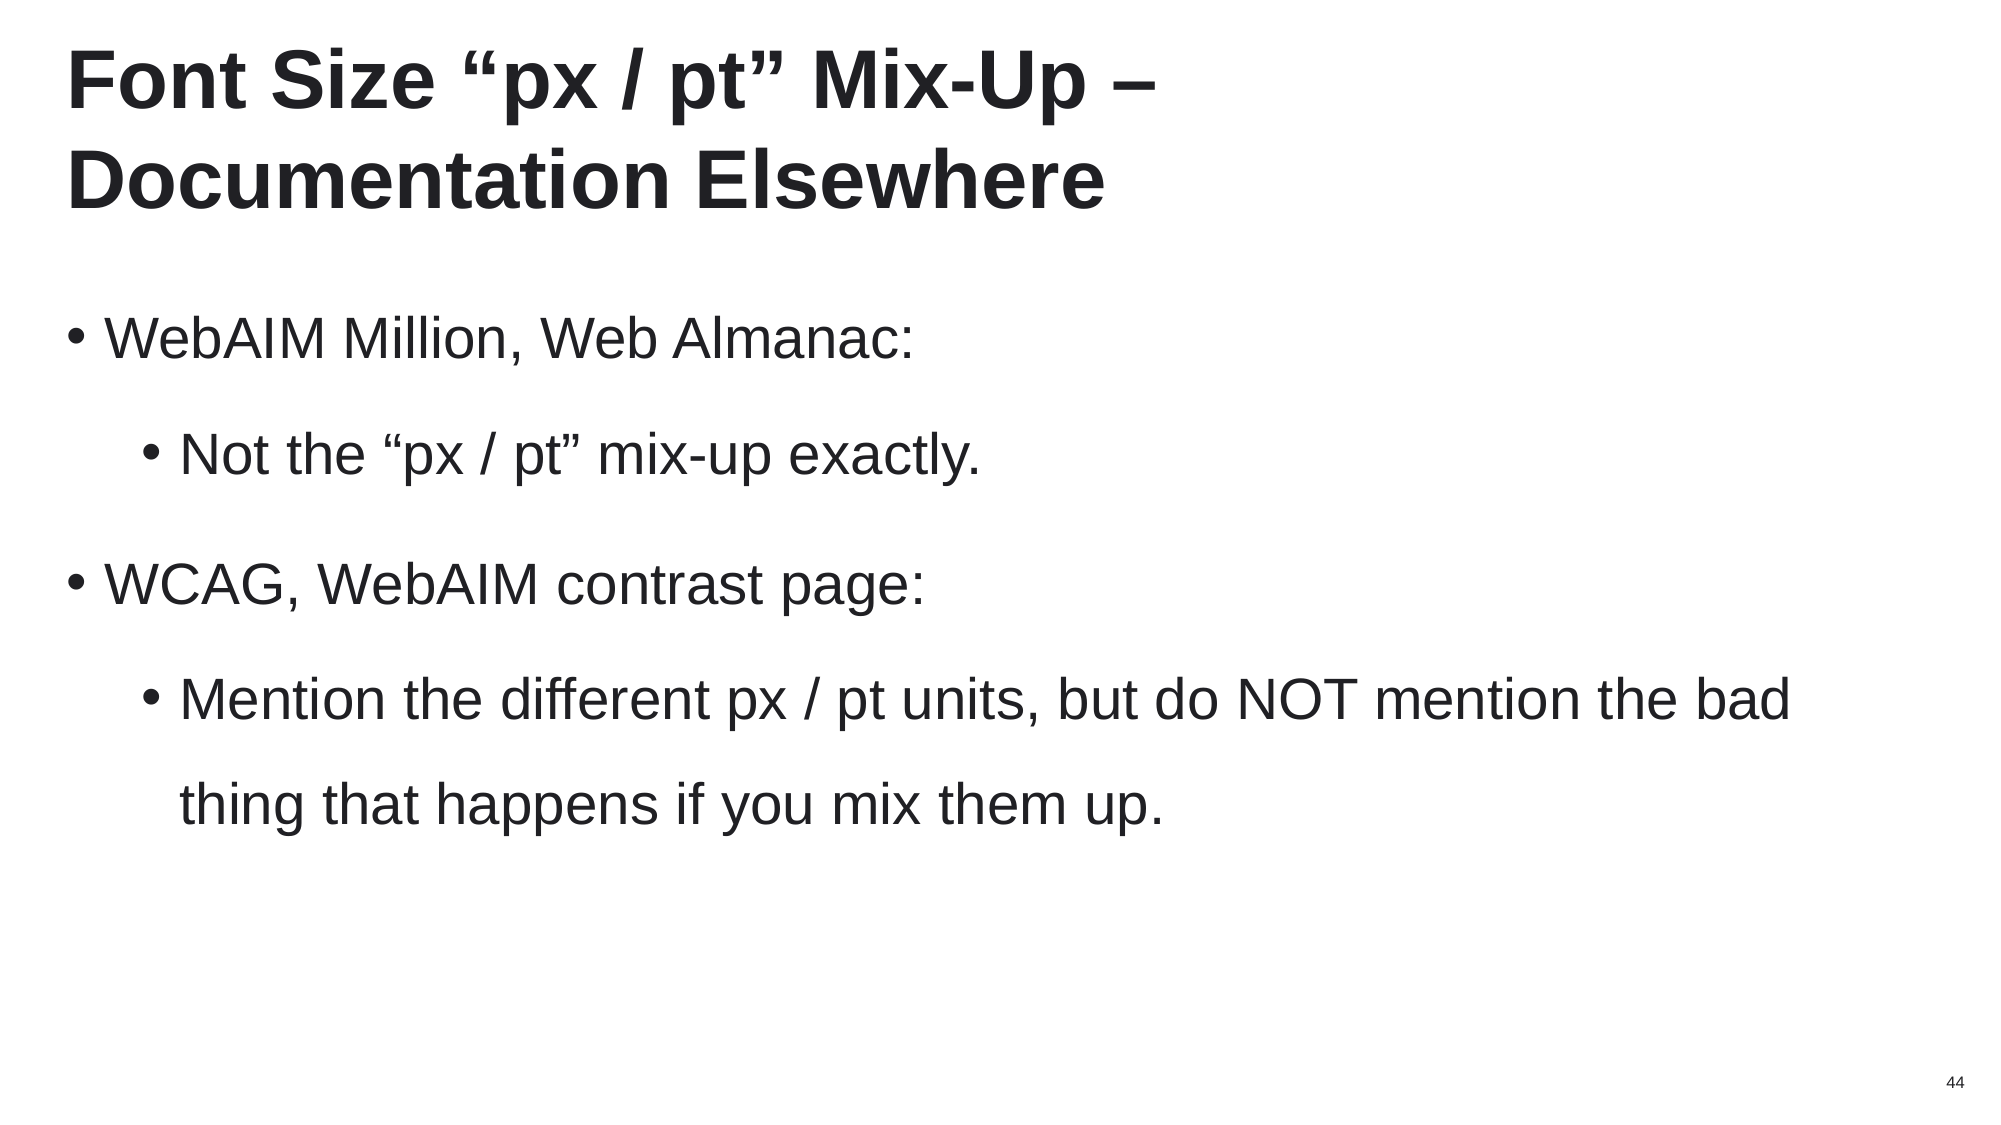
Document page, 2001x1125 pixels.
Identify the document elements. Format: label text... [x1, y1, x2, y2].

title Font Size “px / pt” Mix-Up – Documentation Elsewhere [66, 24, 1960, 144]
text_box WebAIM Million, Web Almanac: Not the “px / pt” mix-up exactly. WCAG, WebAIM contrast page: Mention the different px / pt units, but do NOT mention the bad thing that happens if you mix them up. [66, 265, 1933, 1080]
